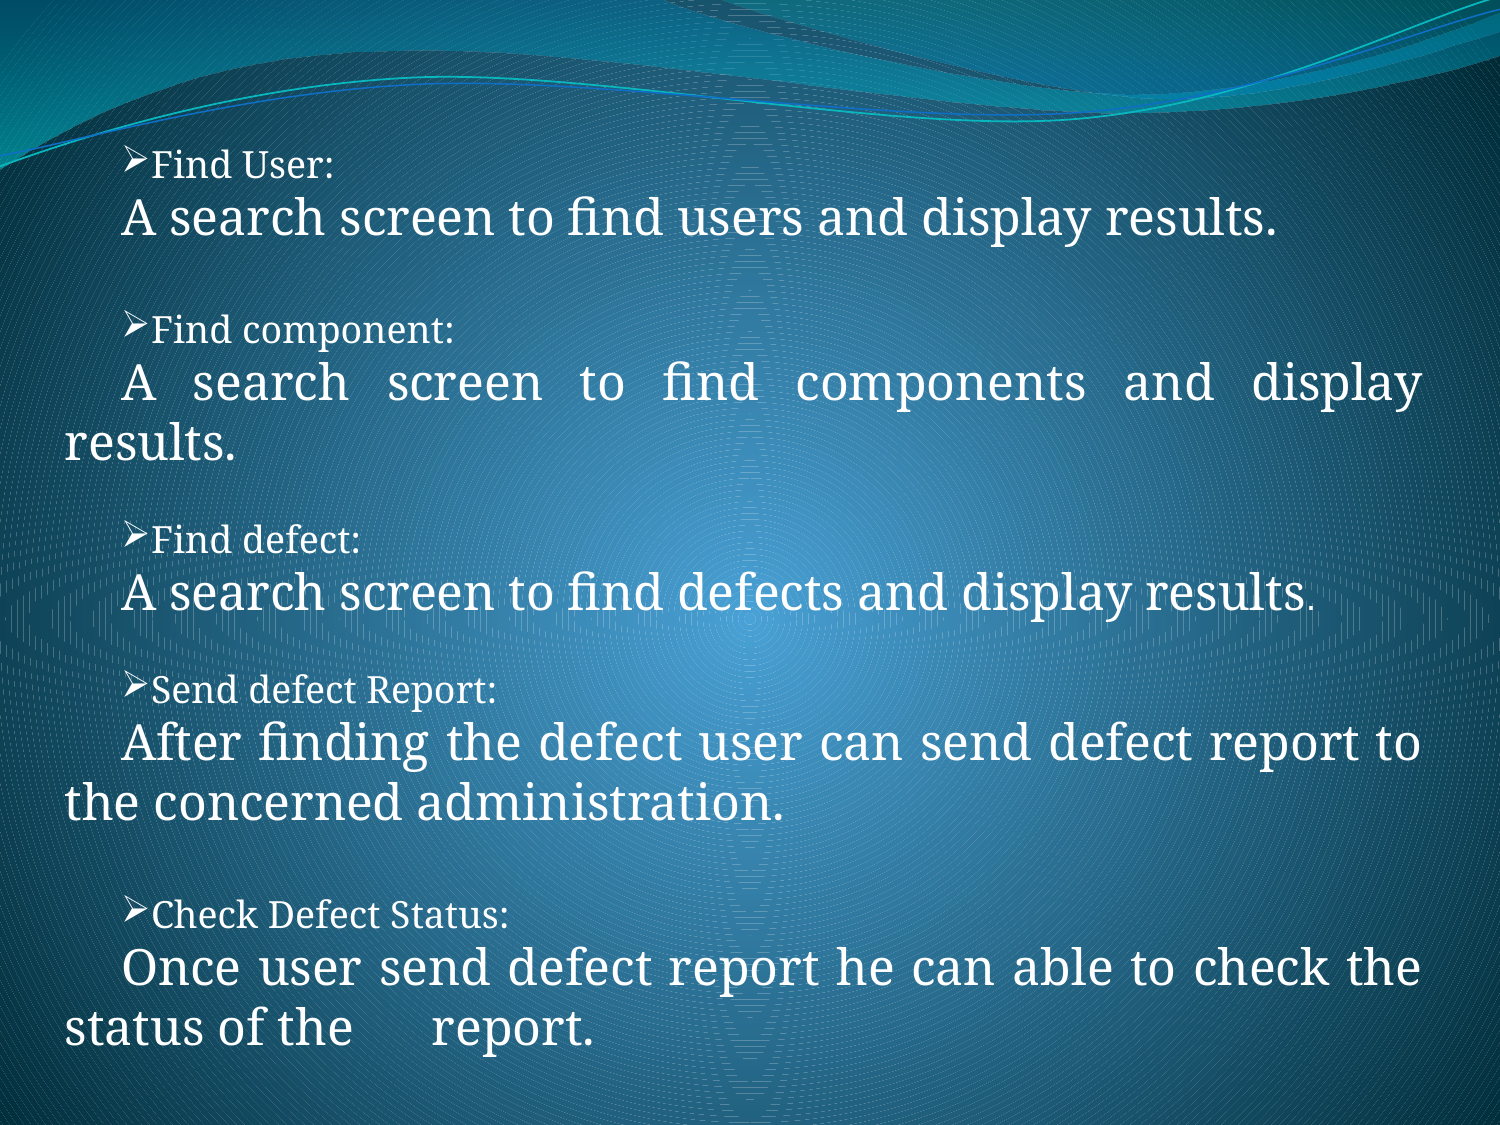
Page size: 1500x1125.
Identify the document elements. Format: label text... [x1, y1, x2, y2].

text_box Find User: A search screen to find users and display results. Find component: A search screen to find components and display results. Find defect: A search screen to find defects and display results. Send defect Report: After finding the defect user can send defect report to the concerned administration. Check Defect Status: Once user send defect report he can able to check the status of the report. [50, 133, 1438, 1064]
